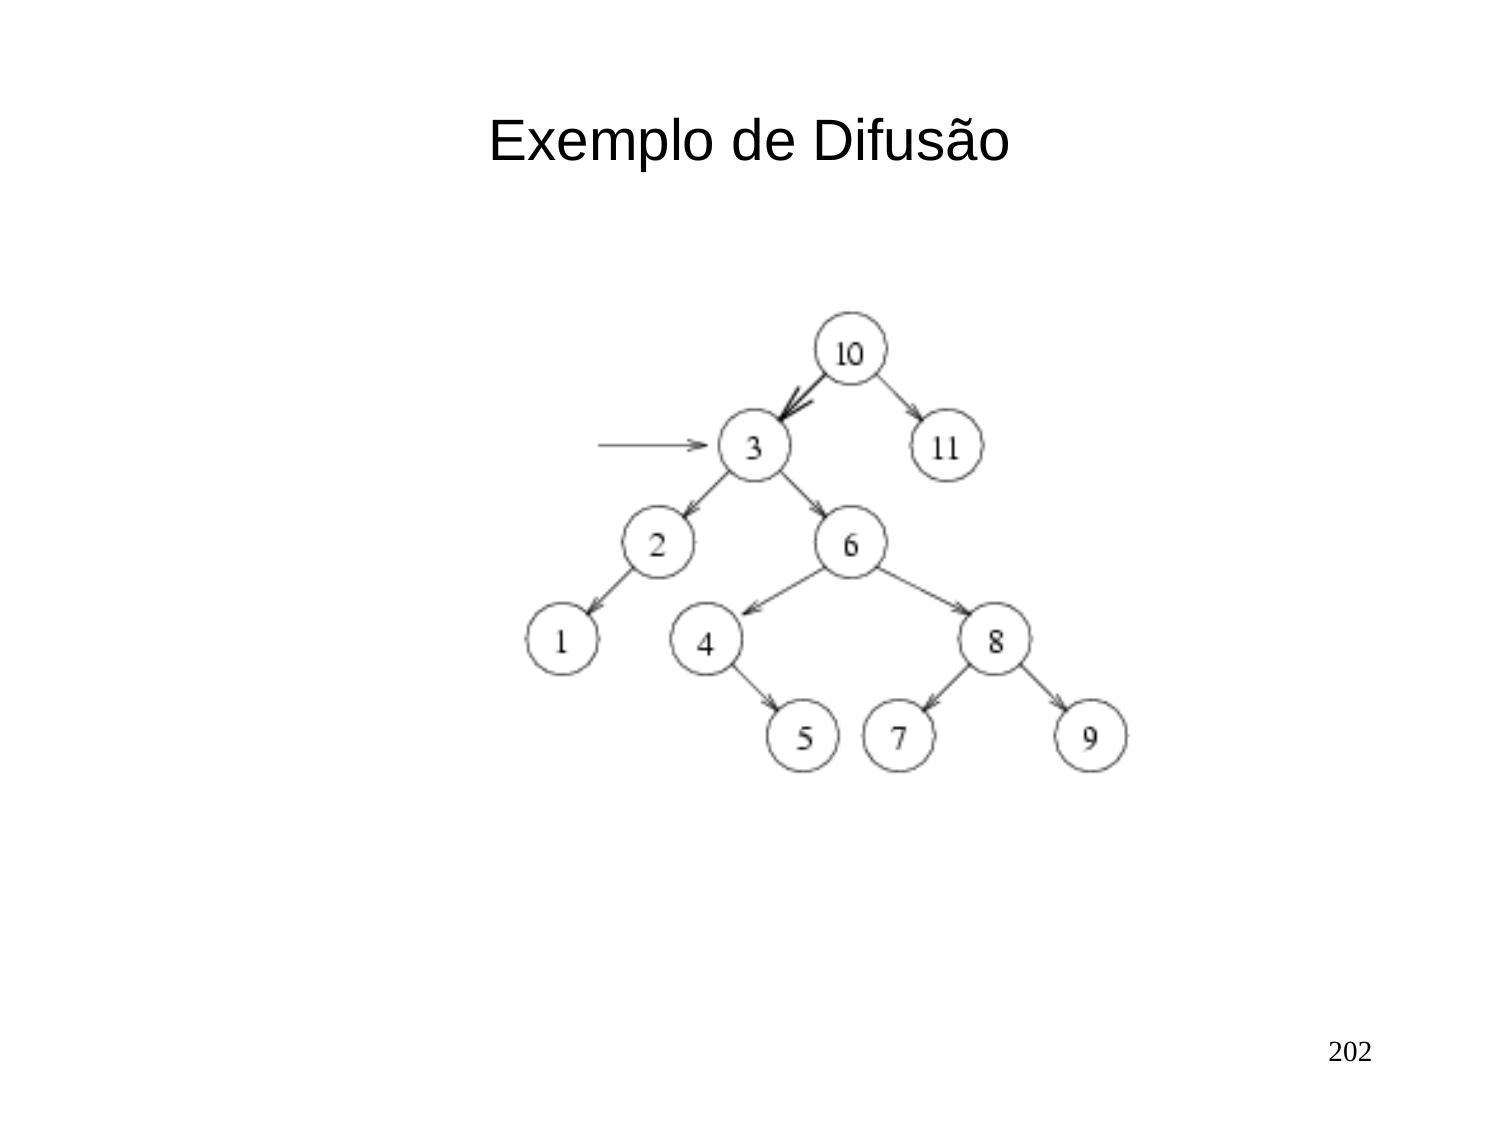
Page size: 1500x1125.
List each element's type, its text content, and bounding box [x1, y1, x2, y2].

slide_number 202 [1074, 1025, 1388, 1100]
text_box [487, 287, 1263, 809]
title Exemplo de Difusão [112, 99, 1388, 175]
